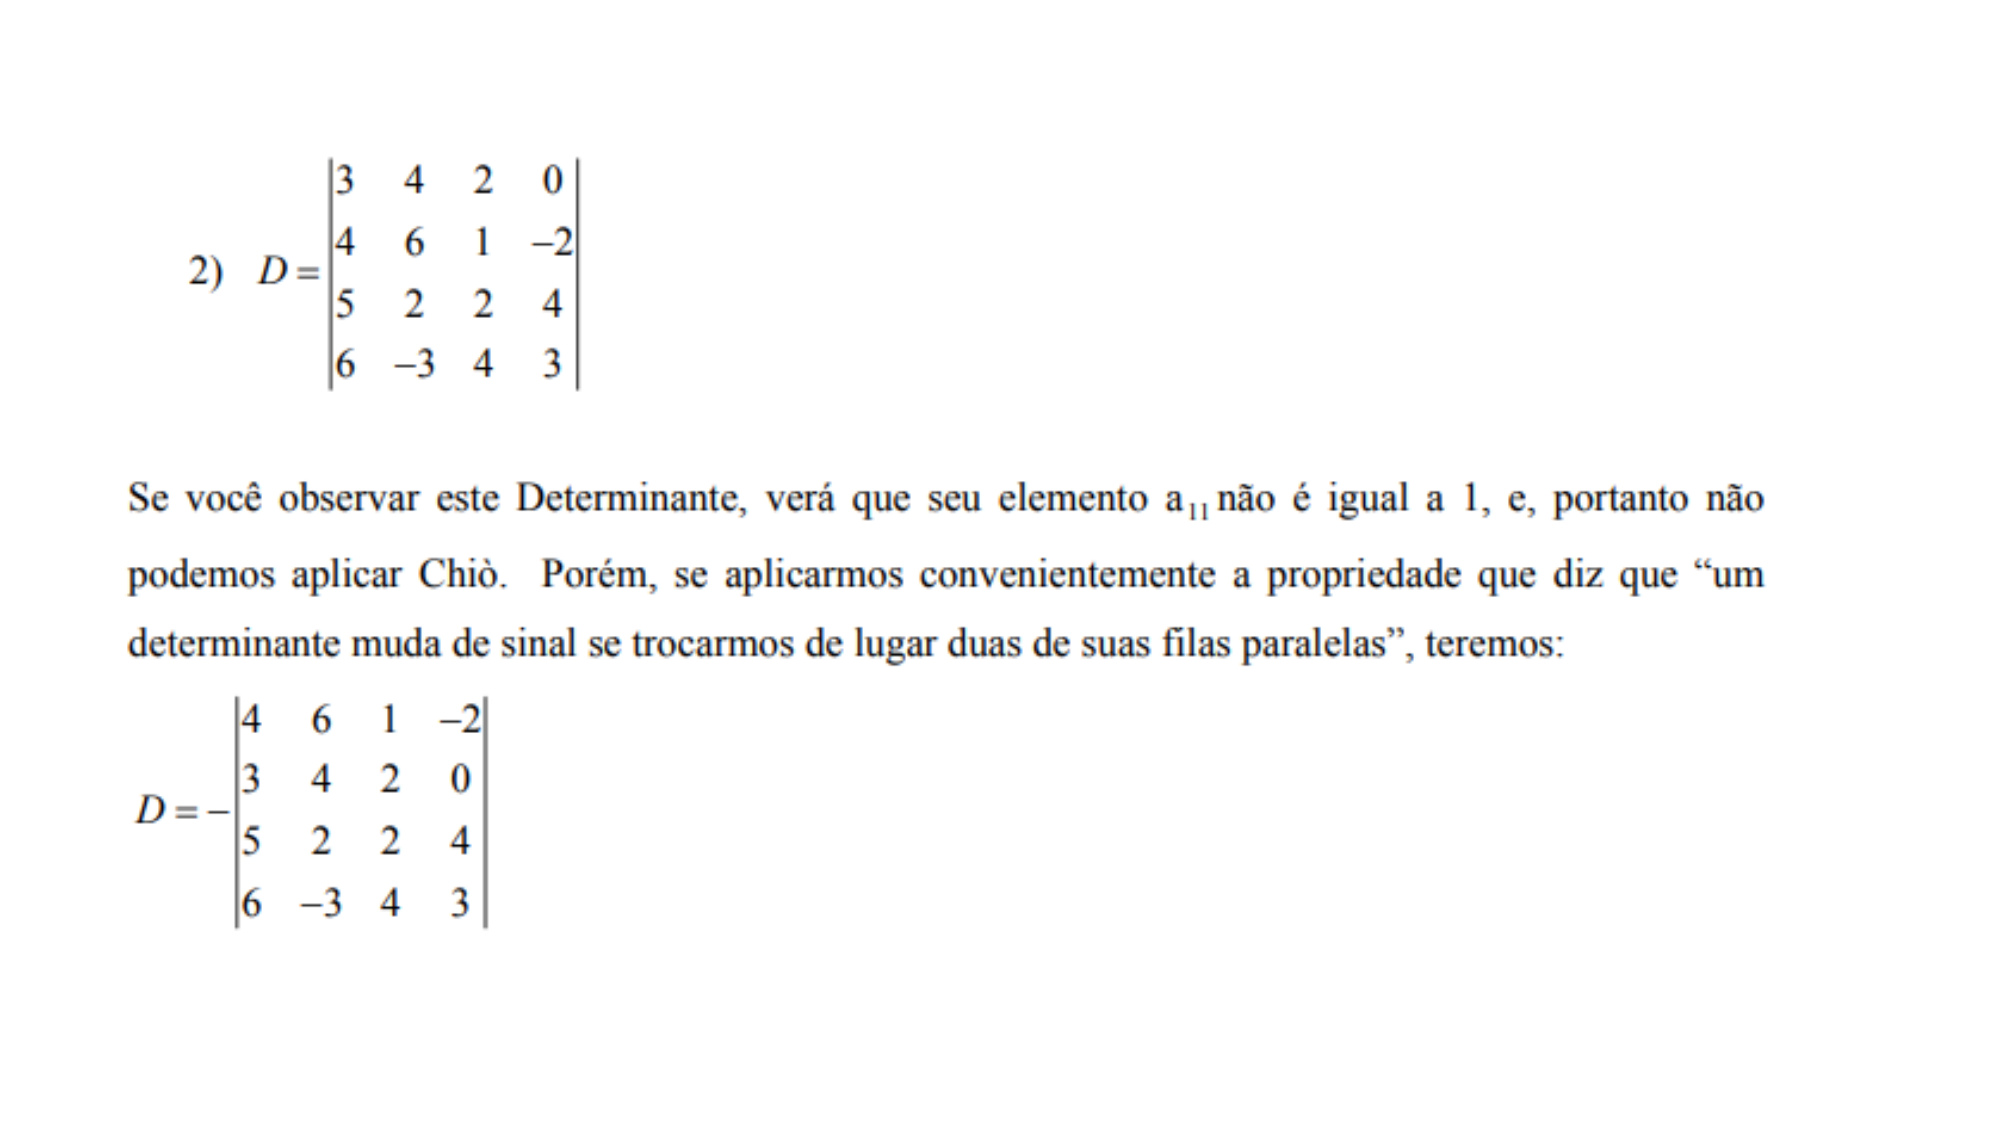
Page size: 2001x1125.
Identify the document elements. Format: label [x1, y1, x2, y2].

picture [63, 115, 1798, 944]
